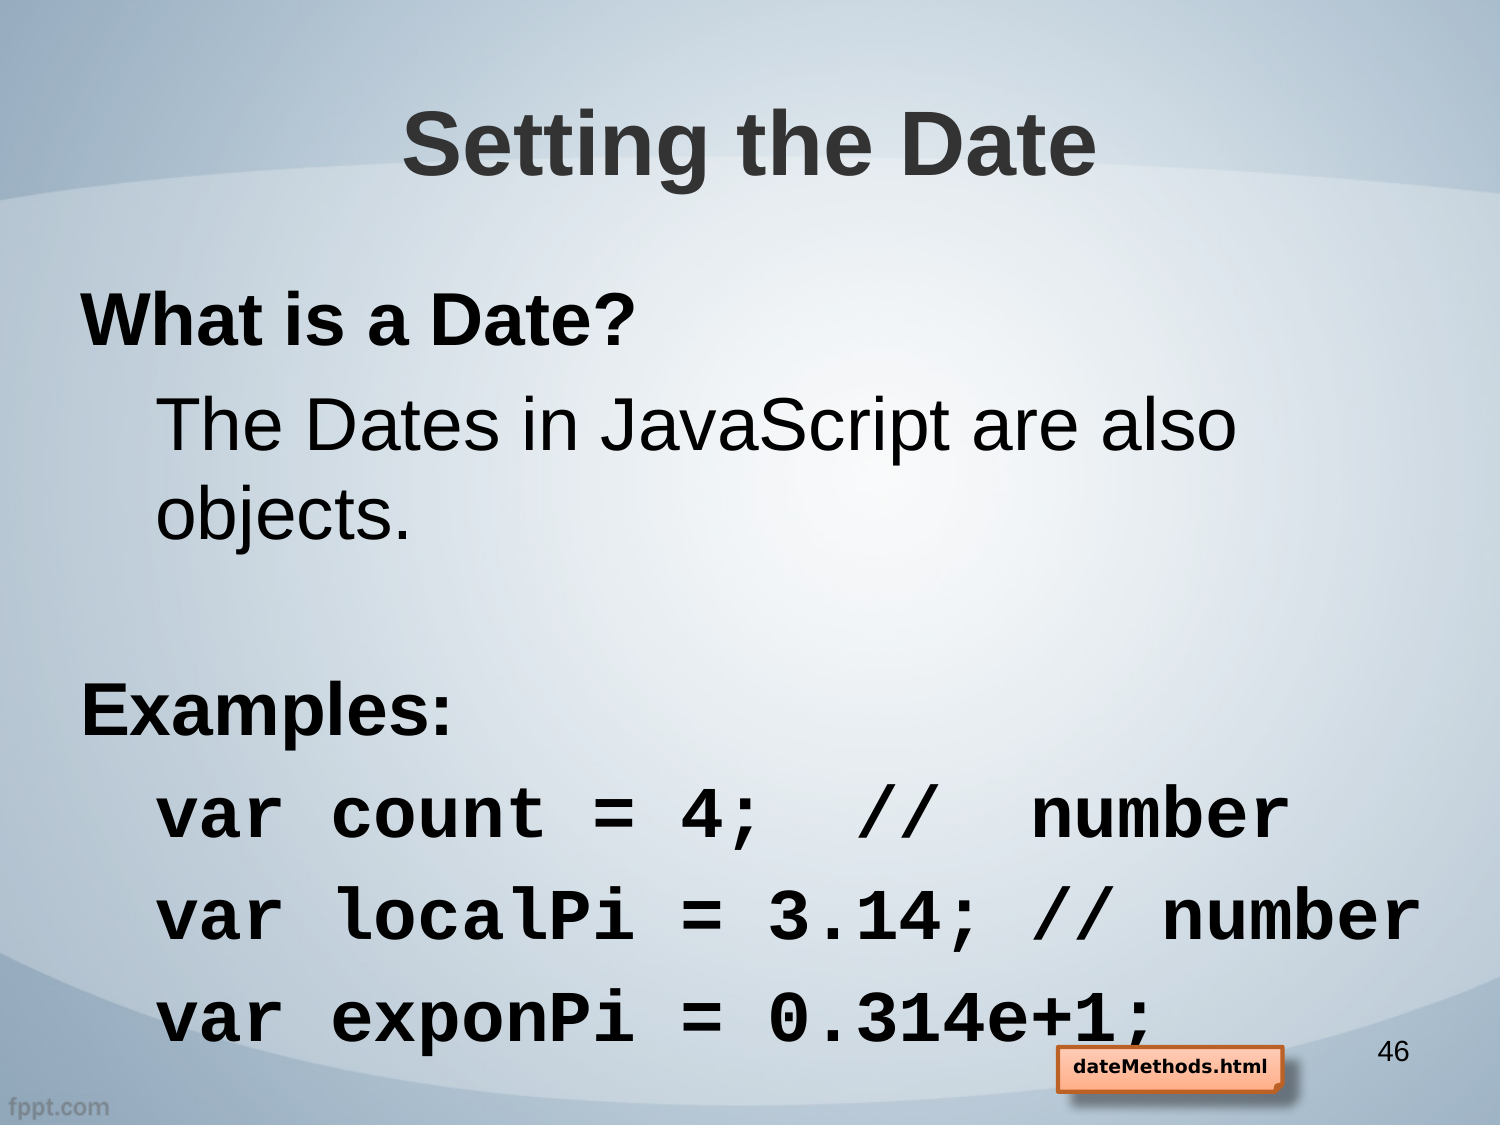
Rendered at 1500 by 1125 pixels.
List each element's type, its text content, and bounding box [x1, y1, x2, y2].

picture [0, 0, 1500, 1125]
text_box dateMethods.html [1058, 1046, 1283, 1092]
list What is a Date? The Dates in JavaScript are also objects. Examples: var count = 4; // number var localPi = 3.14; // number var exponPi = 0.314e+1; [64, 262, 1447, 1071]
title Setting the Date [75, 45, 1425, 233]
slide_number 46 [1074, 1024, 1425, 1103]
